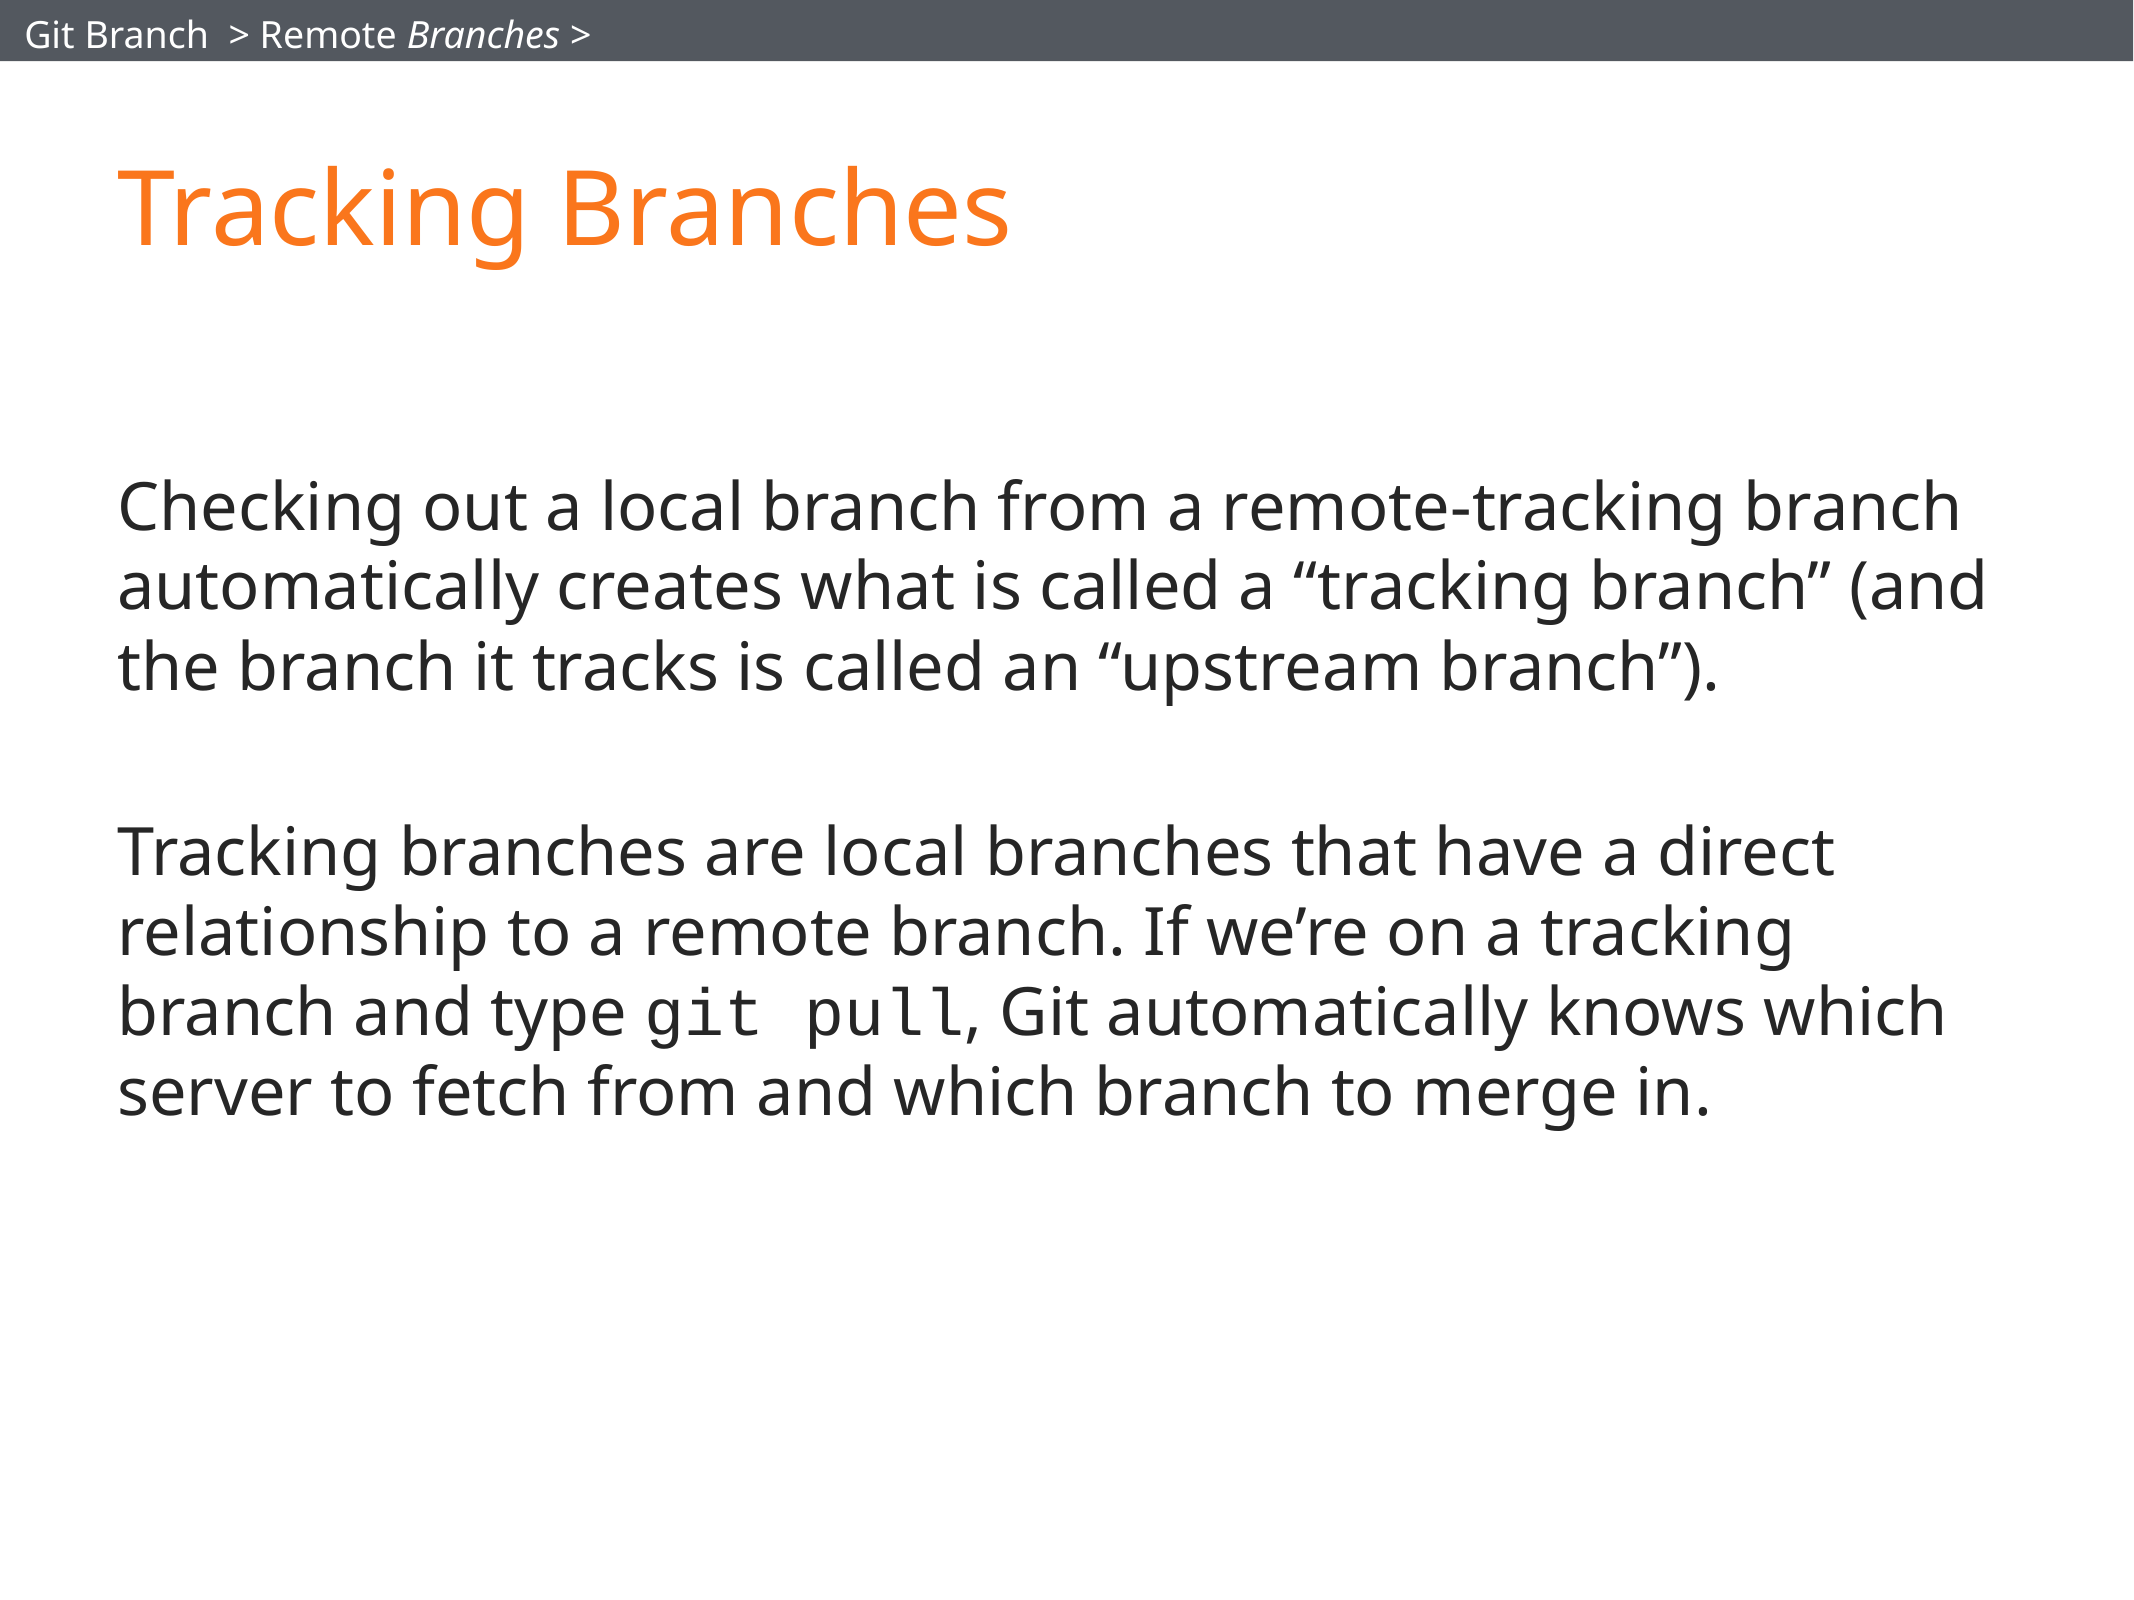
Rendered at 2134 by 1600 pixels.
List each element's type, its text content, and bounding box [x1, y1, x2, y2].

list Checking out a local branch from a remote-tracking branch automatically creates what is called a “tracking branch” (and the branch it tracks is called an “upstream branch”). Tracking branches are local branches that have a direct relationship to a remote branch. If we’re on a tracking branch and type git pull, Git automatically knows which server to fetch from and which branch to merge in. [106, 369, 2028, 1223]
text_box Git Branch > Remote Branches > [16, 2, 601, 65]
title Tracking Branches [106, 130, 2028, 327]
